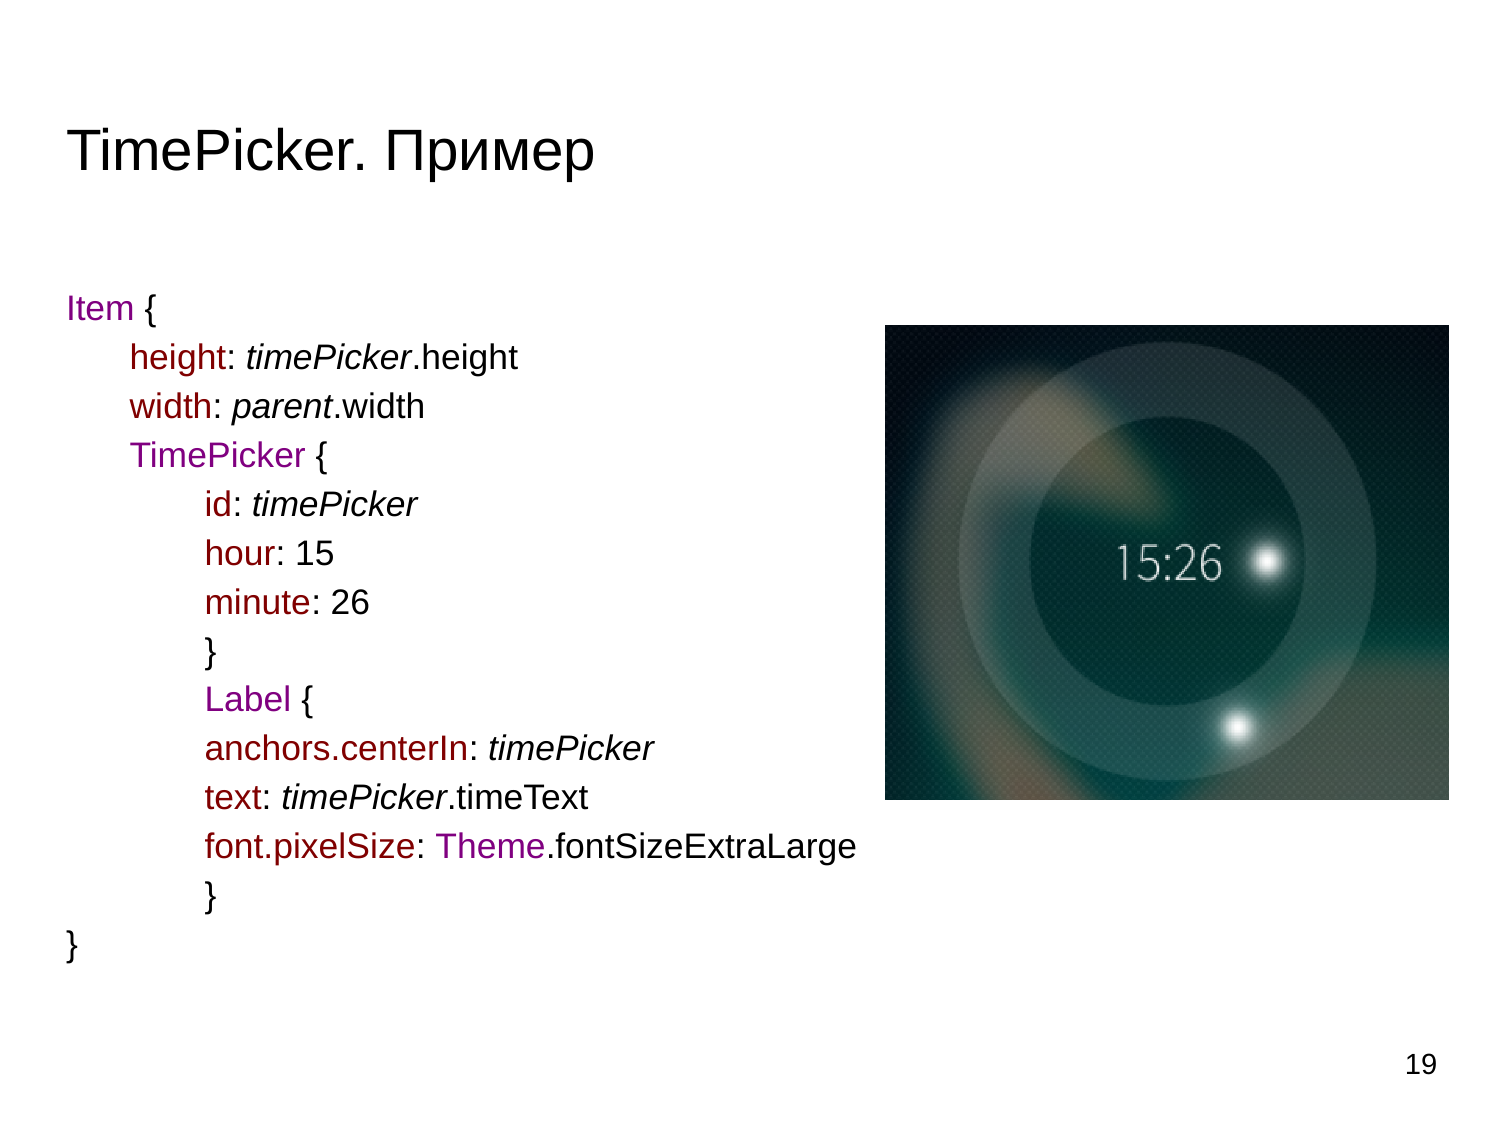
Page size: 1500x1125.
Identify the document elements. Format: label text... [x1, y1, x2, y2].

title TimePicker. Пример [51, 97, 1449, 223]
slide_number 19 [1389, 1019, 1480, 1106]
list Item { height: timePicker.height width: parent.width TimePicker { id: timePicker hour: 15 minute: 26 } Label { anchors.centerIn: timePicker text: timePicker.timeText font.pixelSize: Theme.fontSizeExtraLarge } } [51, 222, 886, 1020]
picture [885, 325, 1450, 800]
